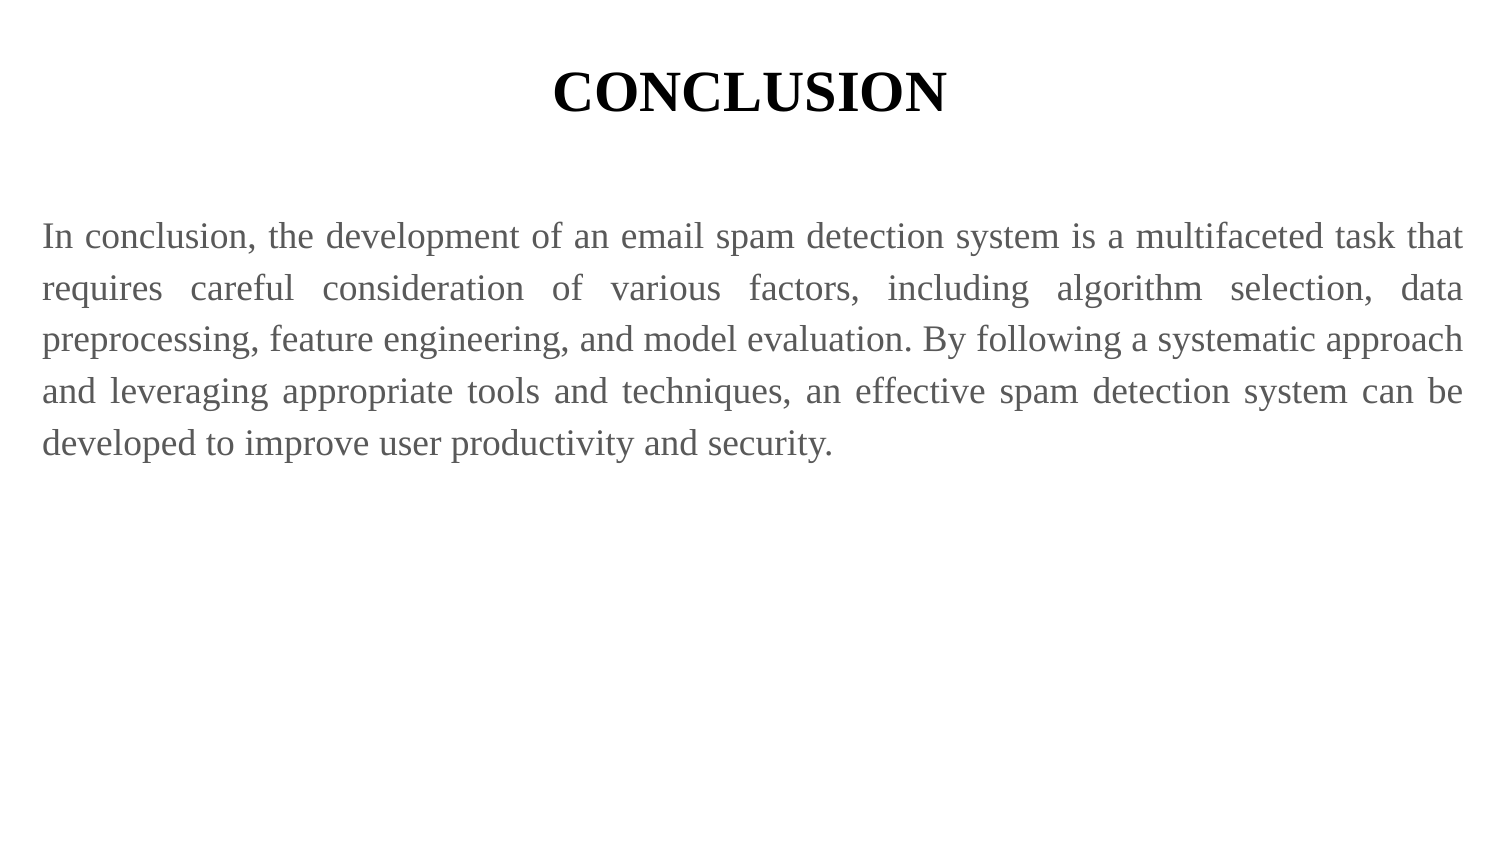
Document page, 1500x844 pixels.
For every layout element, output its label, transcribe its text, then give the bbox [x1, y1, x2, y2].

list In conclusion, the development of an email spam detection system is a multifaceted task that requires careful consideration of various factors, including algorithm selection, data preprocessing, feature engineering, and model evaluation. By following a systematic approach and leveraging appropriate tools and techniques, an effective spam detection system can be developed to improve user productivity and security. [27, 189, 1481, 806]
title CONCLUSION [51, 38, 1449, 146]
